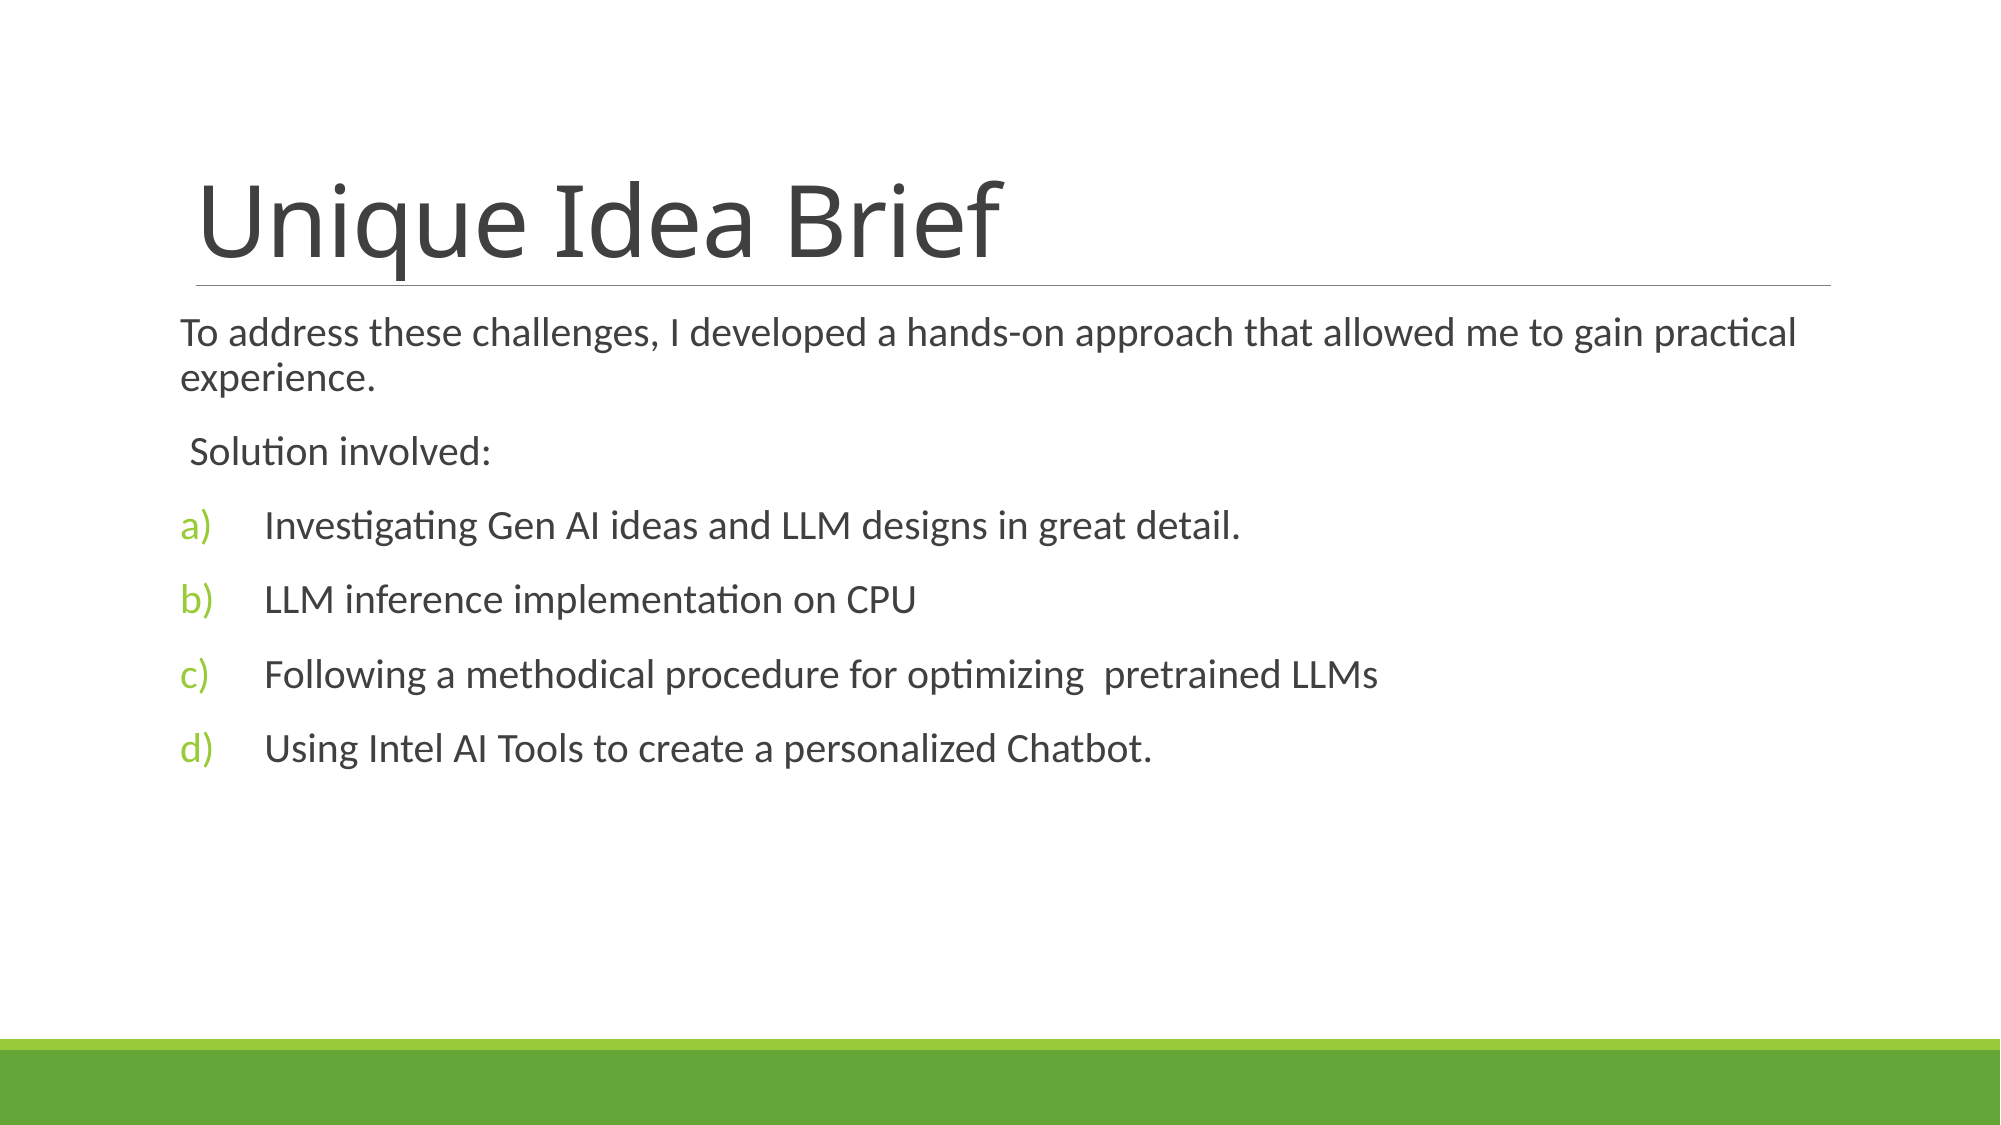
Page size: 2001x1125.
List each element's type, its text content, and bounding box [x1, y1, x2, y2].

title Unique Idea Brief [180, 47, 1830, 285]
list To address these challenges, I developed a hands-on approach that allowed me to gain practical experience. Solution involved: Investigating Gen AI ideas and LLM designs in great detail. LLM inference implementation on CPU Following a methodical procedure for optimizing pretrained LLMs Using Intel AI Tools to create a personalized Chatbot. [180, 302, 1830, 963]
